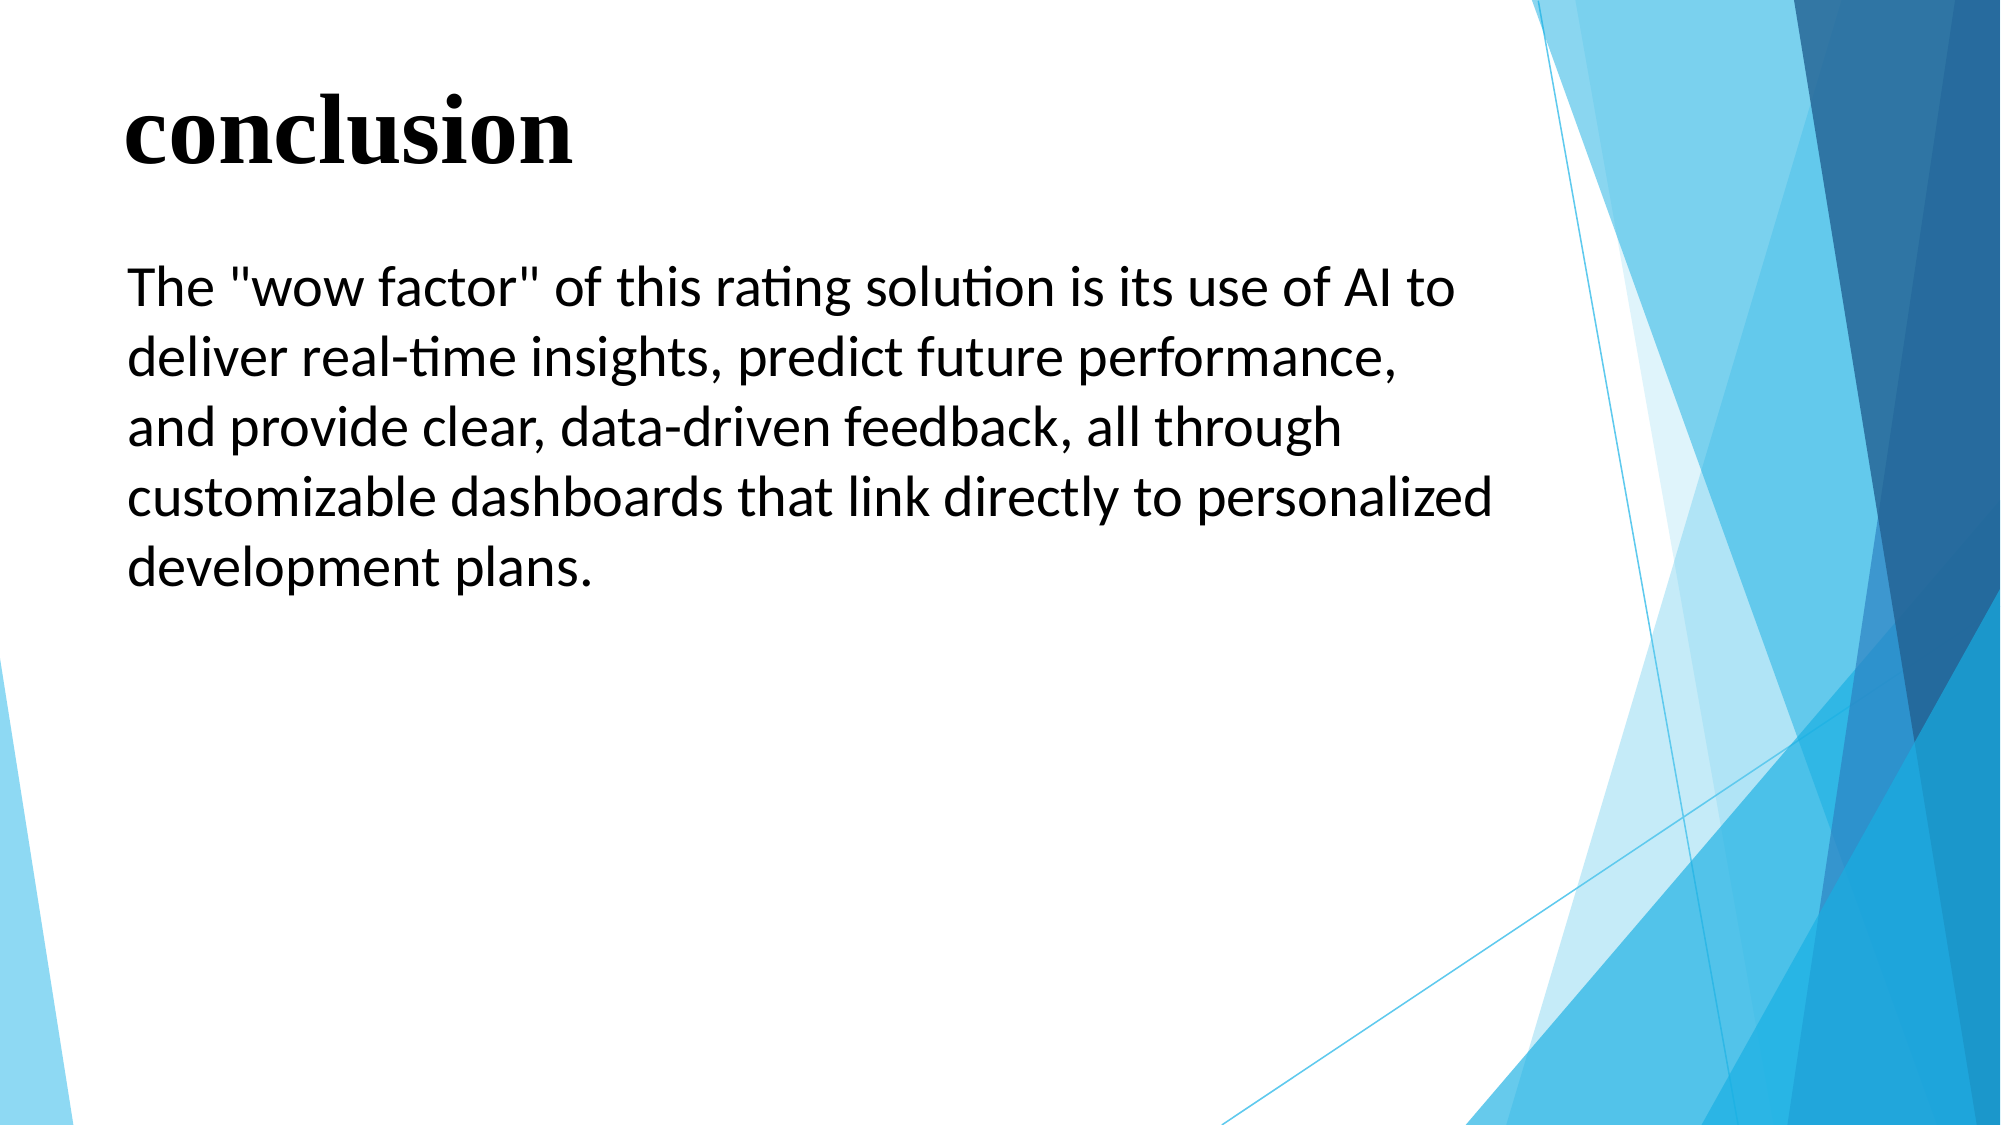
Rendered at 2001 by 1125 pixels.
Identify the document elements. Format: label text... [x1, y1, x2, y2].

text_box The "wow factor" of this rating solution is its use of AI to deliver real-time insights, predict future performance, and provide clear, data-driven feedback, all through customizable dashboards that link directly to personalized development plans. [112, 240, 1513, 676]
title conclusion [123, 63, 1877, 188]
